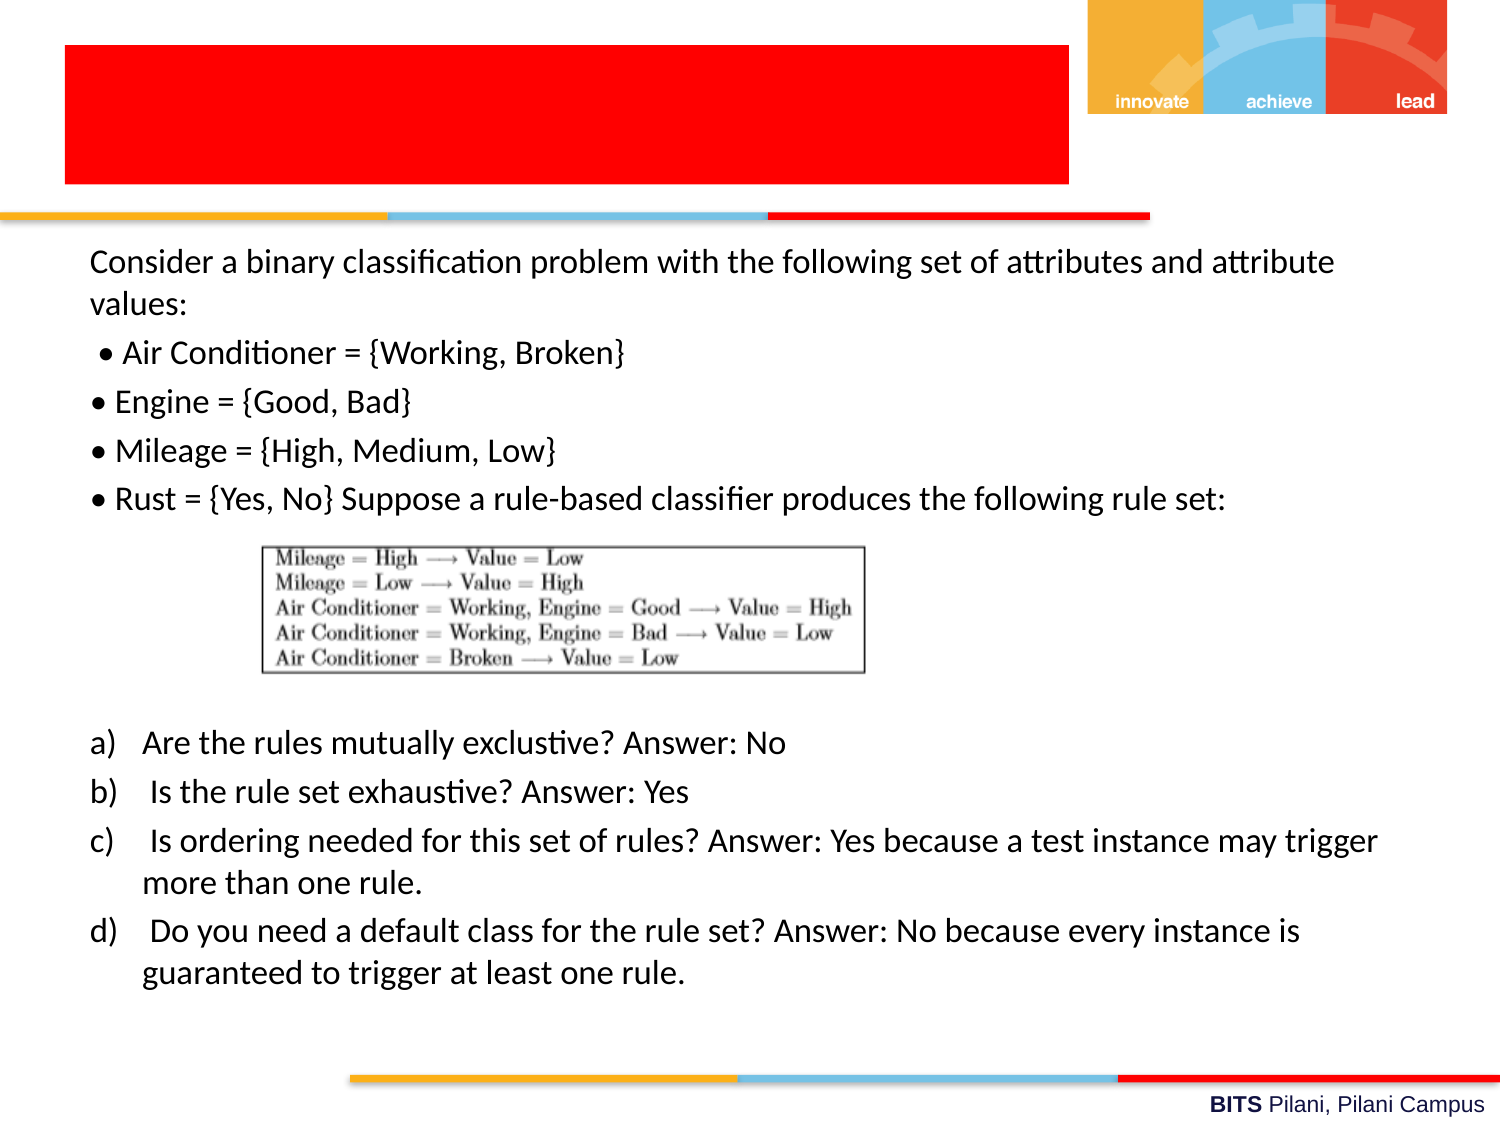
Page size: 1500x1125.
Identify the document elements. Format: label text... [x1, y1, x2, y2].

text_box [64, 45, 1069, 185]
picture [236, 532, 897, 704]
text_box Consider a binary classiﬁcation problem with the following set of attributes and attribute values: • Air Conditioner = {Working, Broken} • Engine = {Good, Bad} • Mileage = {High, Medium, Low} • Rust = {Yes, No} Suppose a rule-based classiﬁer produces the following rule set: Are the rules mutually exclustive? Answer: No Is the rule set exhaustive? Answer: Yes Is ordering needed for this set of rules? Answer: Yes because a test instance may trigger more than one rule. Do you need a default class for the rule set? Answer: No because every instance is guaranteed to trigger at least one rule. [75, 231, 1425, 1005]
picture [1087, 0, 1448, 114]
